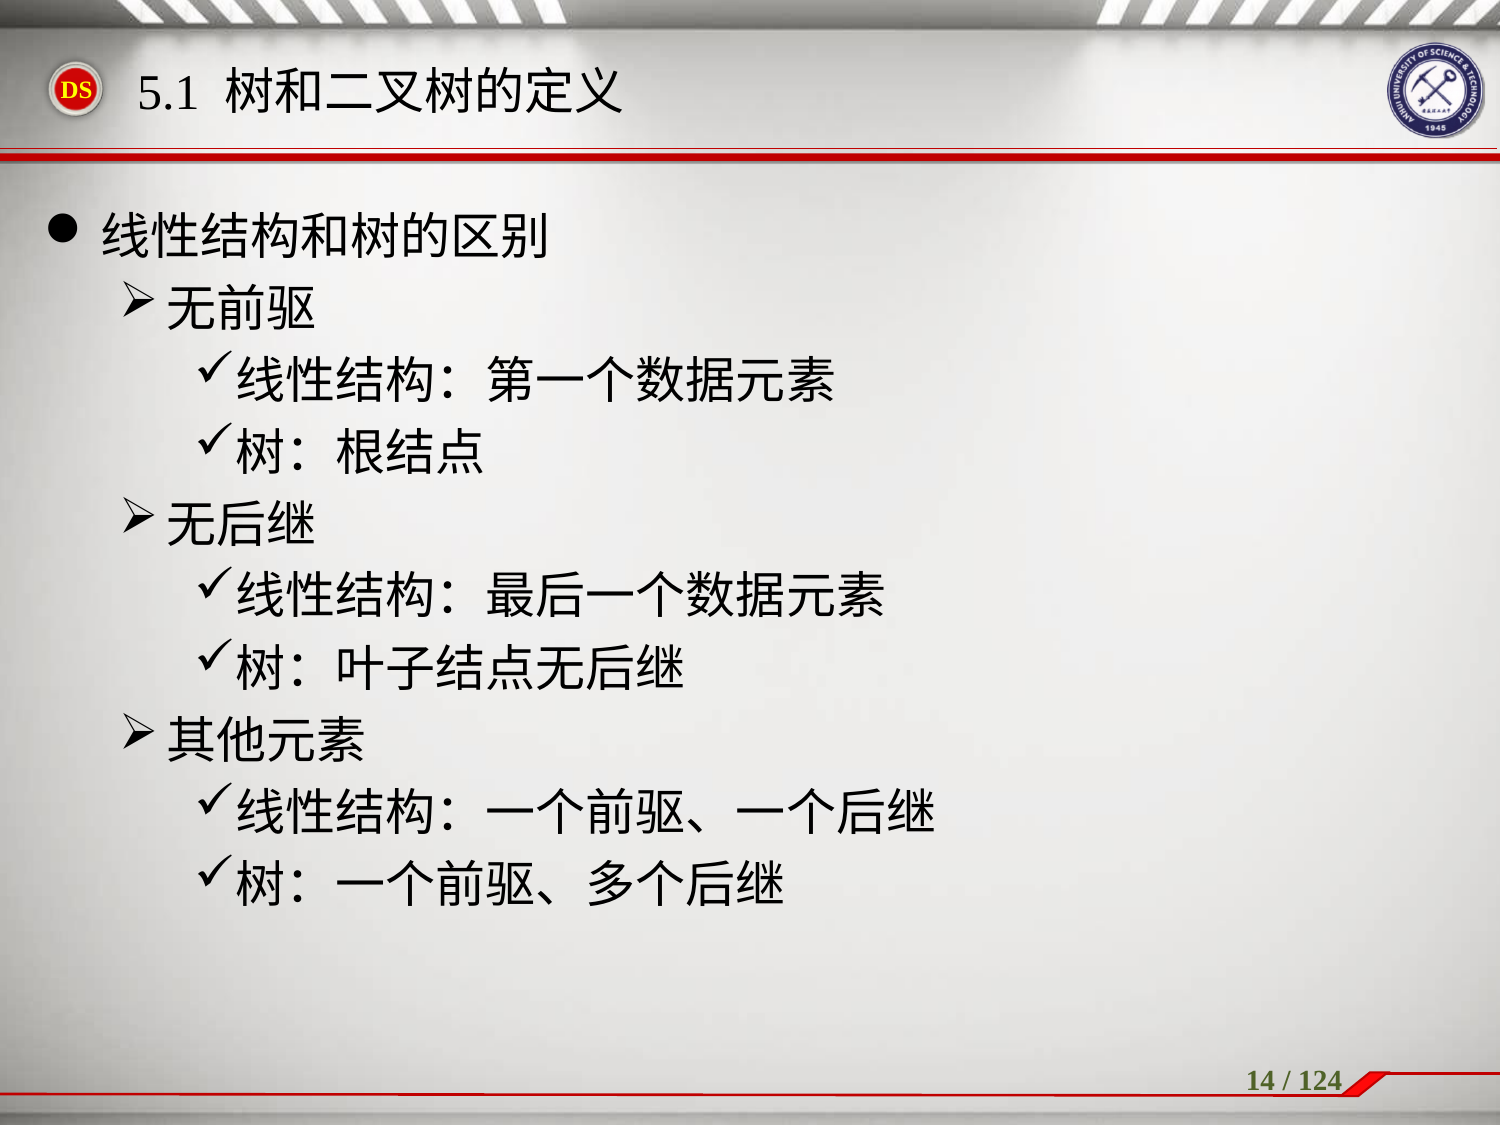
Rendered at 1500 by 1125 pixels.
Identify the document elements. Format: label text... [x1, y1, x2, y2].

title 5.1 树和二叉树的定义 [121, 42, 1377, 138]
list 线性结构和树的区别 无前驱 线性结构：第一个数据元素 树：根结点 无后继 线性结构：最后一个数据元素 树：叶子结点无后继 其他元素 线性结构：一个前驱、一个后继 树：一个前驱、多个后继 [29, 184, 1471, 1083]
picture [0, 161, 1500, 1094]
picture [0, 0, 1500, 153]
picture [0, 1075, 1500, 1125]
